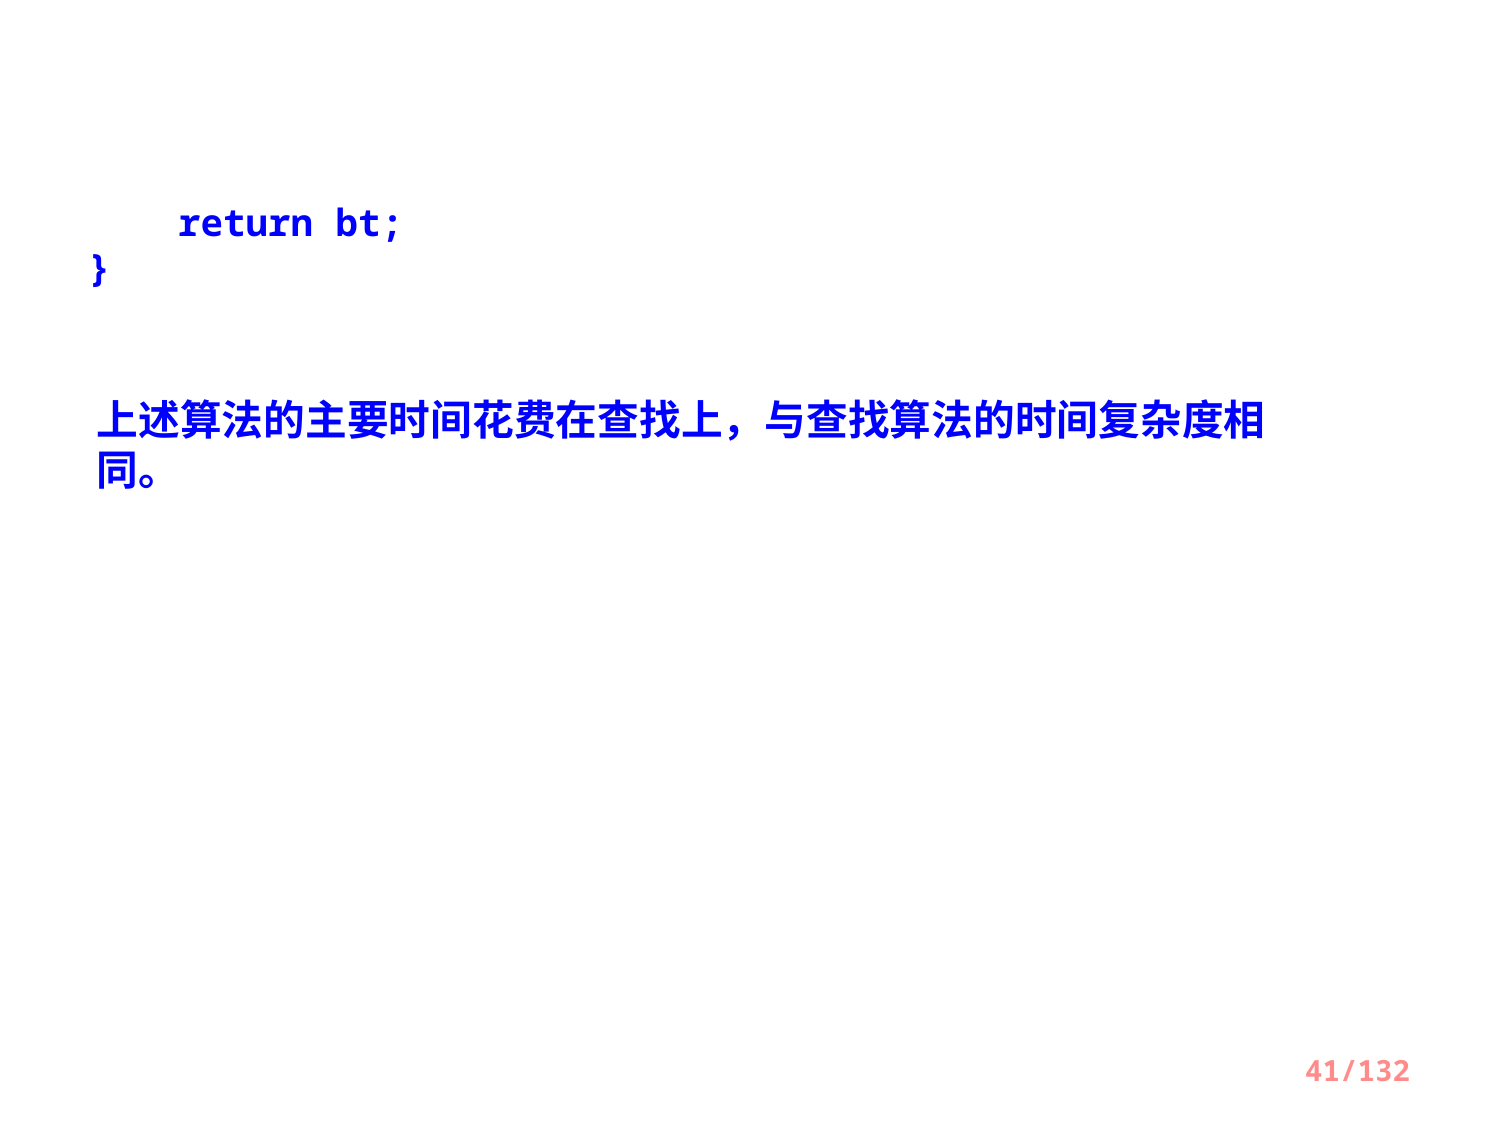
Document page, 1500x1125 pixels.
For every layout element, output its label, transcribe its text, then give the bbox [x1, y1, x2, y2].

text_box 上述算法的主要时间花费在查找上，与查找算法的时间复杂度相同。 [81, 386, 1360, 502]
slide_number 41/132 [1074, 1042, 1425, 1103]
text_box return bt; } [56, 174, 1500, 315]
